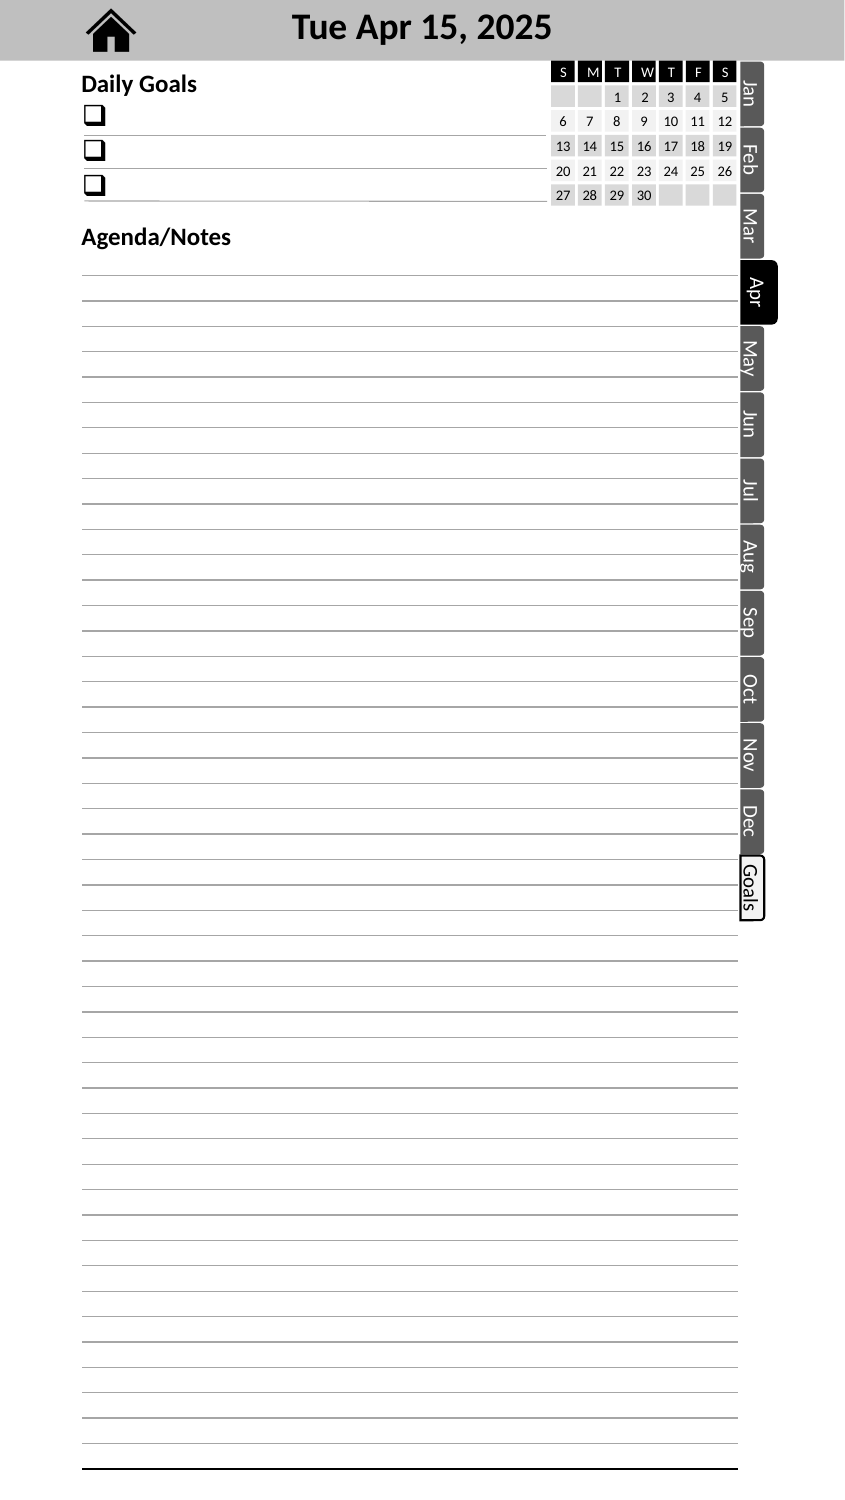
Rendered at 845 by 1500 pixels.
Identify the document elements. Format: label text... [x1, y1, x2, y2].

list Tue Apr 15, 2025 [190, 0, 655, 61]
picture [82, 1, 140, 59]
